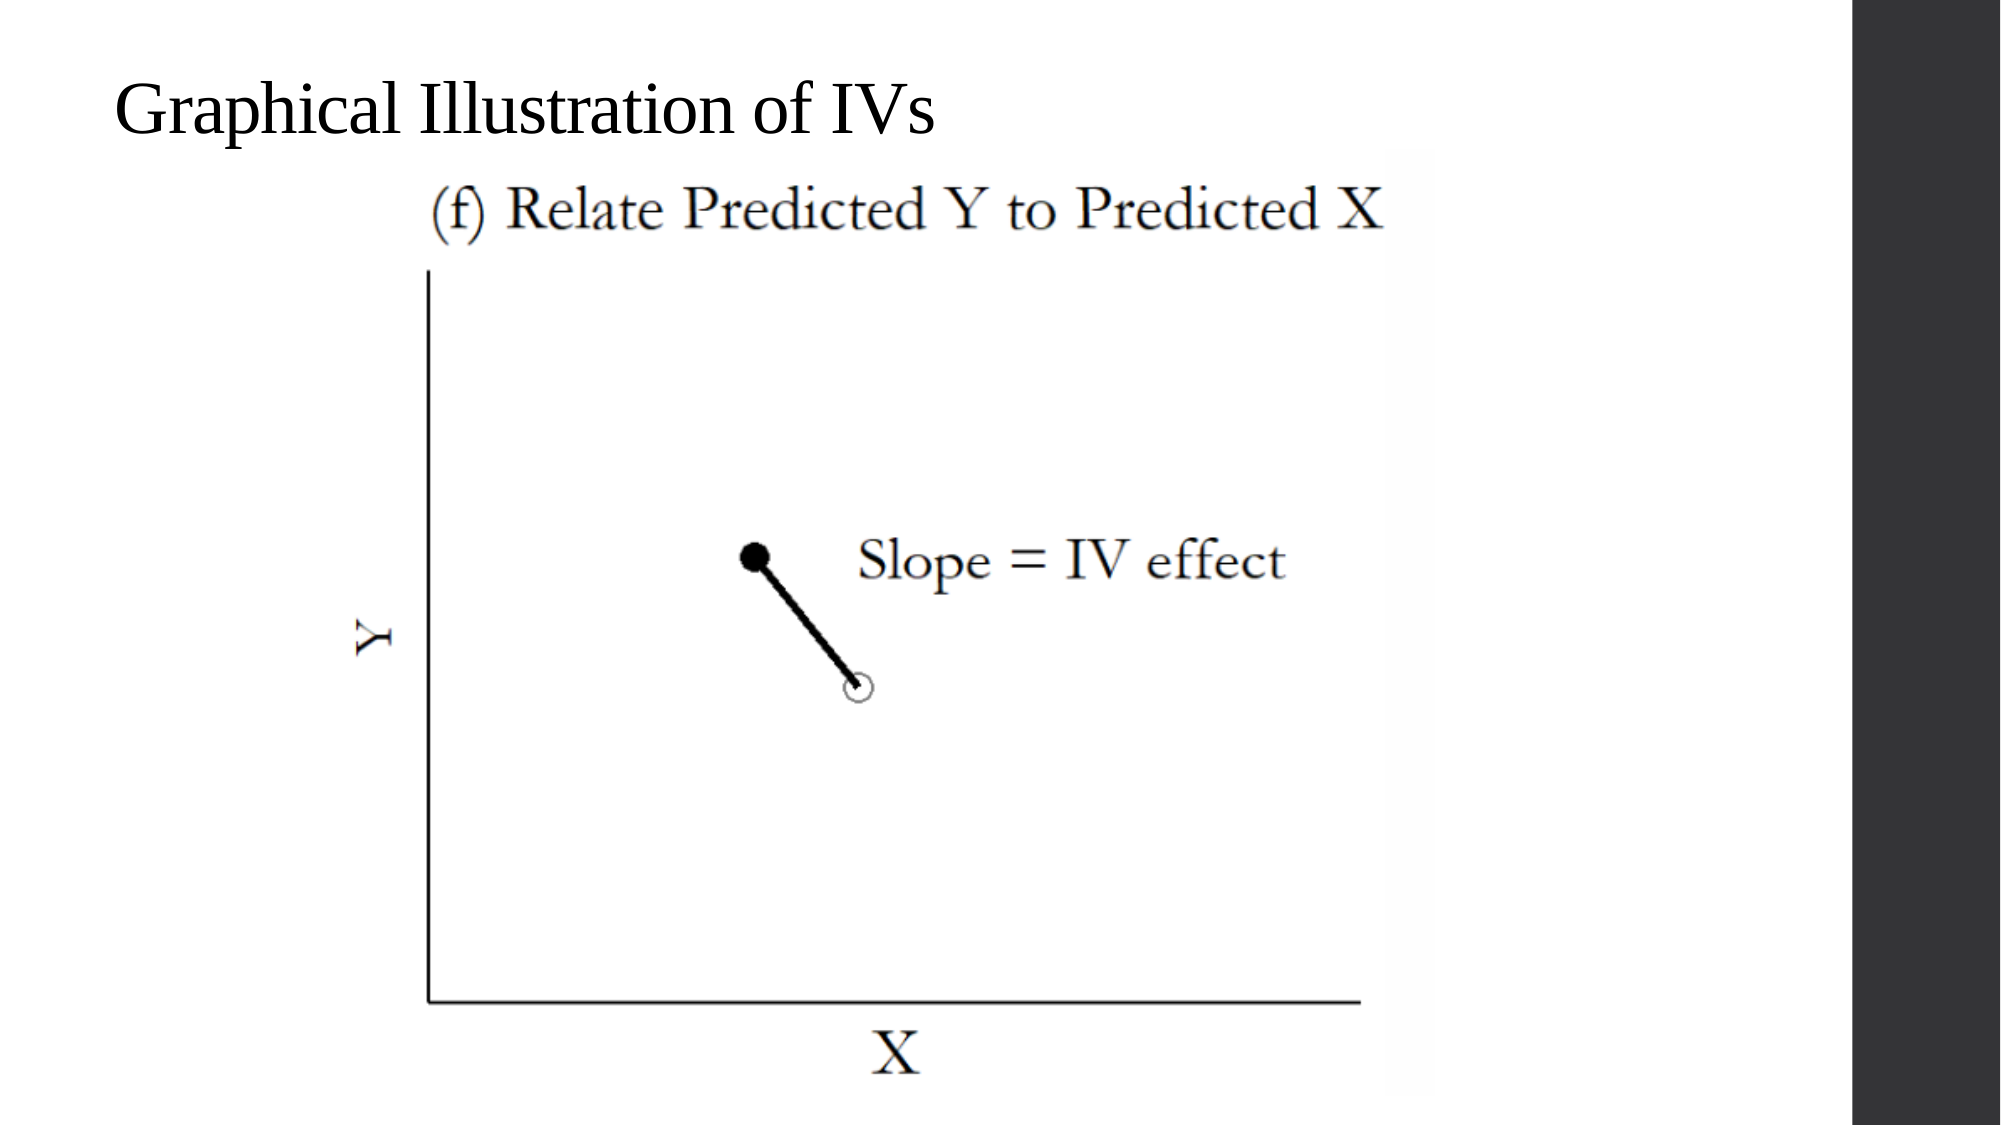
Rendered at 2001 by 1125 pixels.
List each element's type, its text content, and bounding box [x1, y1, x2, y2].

title Graphical Illustration of IVs [99, 55, 1813, 158]
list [308, 149, 1435, 1096]
